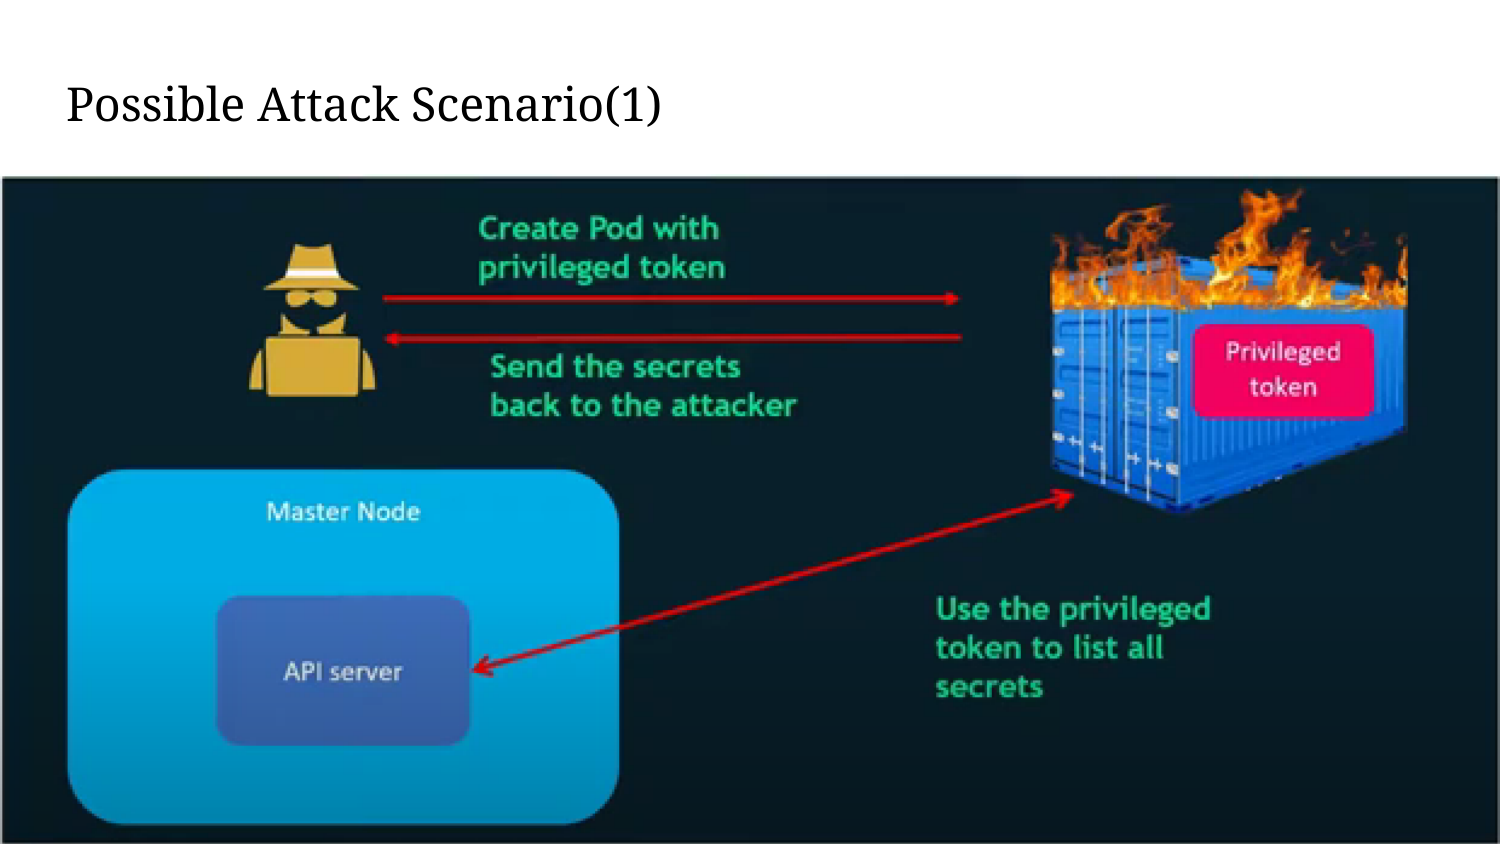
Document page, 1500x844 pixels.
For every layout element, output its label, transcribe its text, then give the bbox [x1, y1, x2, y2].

picture [0, 174, 1500, 844]
title Possible Attack Scenario(1) [51, 56, 1449, 151]
